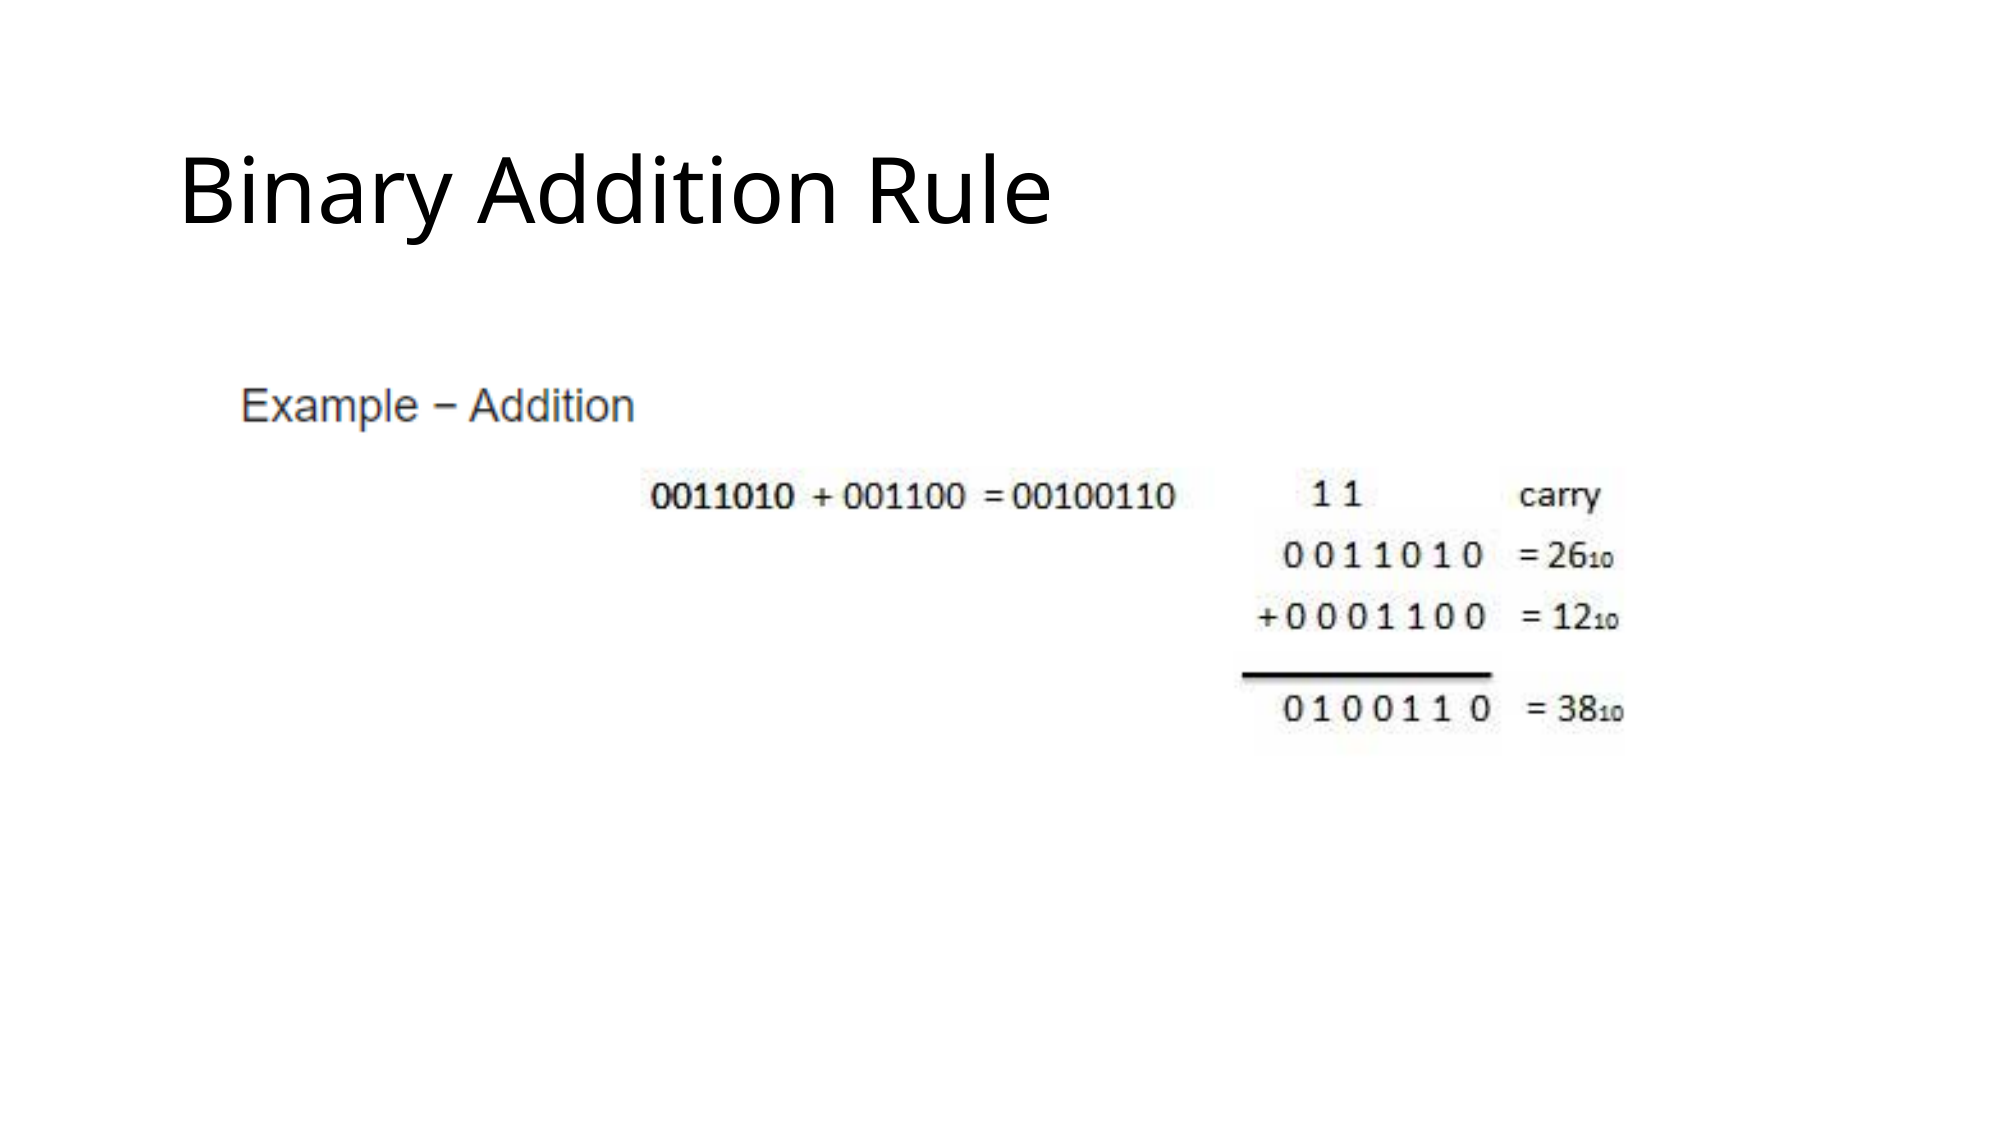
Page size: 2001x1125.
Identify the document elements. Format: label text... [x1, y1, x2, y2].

picture [227, 361, 1655, 796]
text_box Binary Addition Rule [162, 84, 1888, 303]
